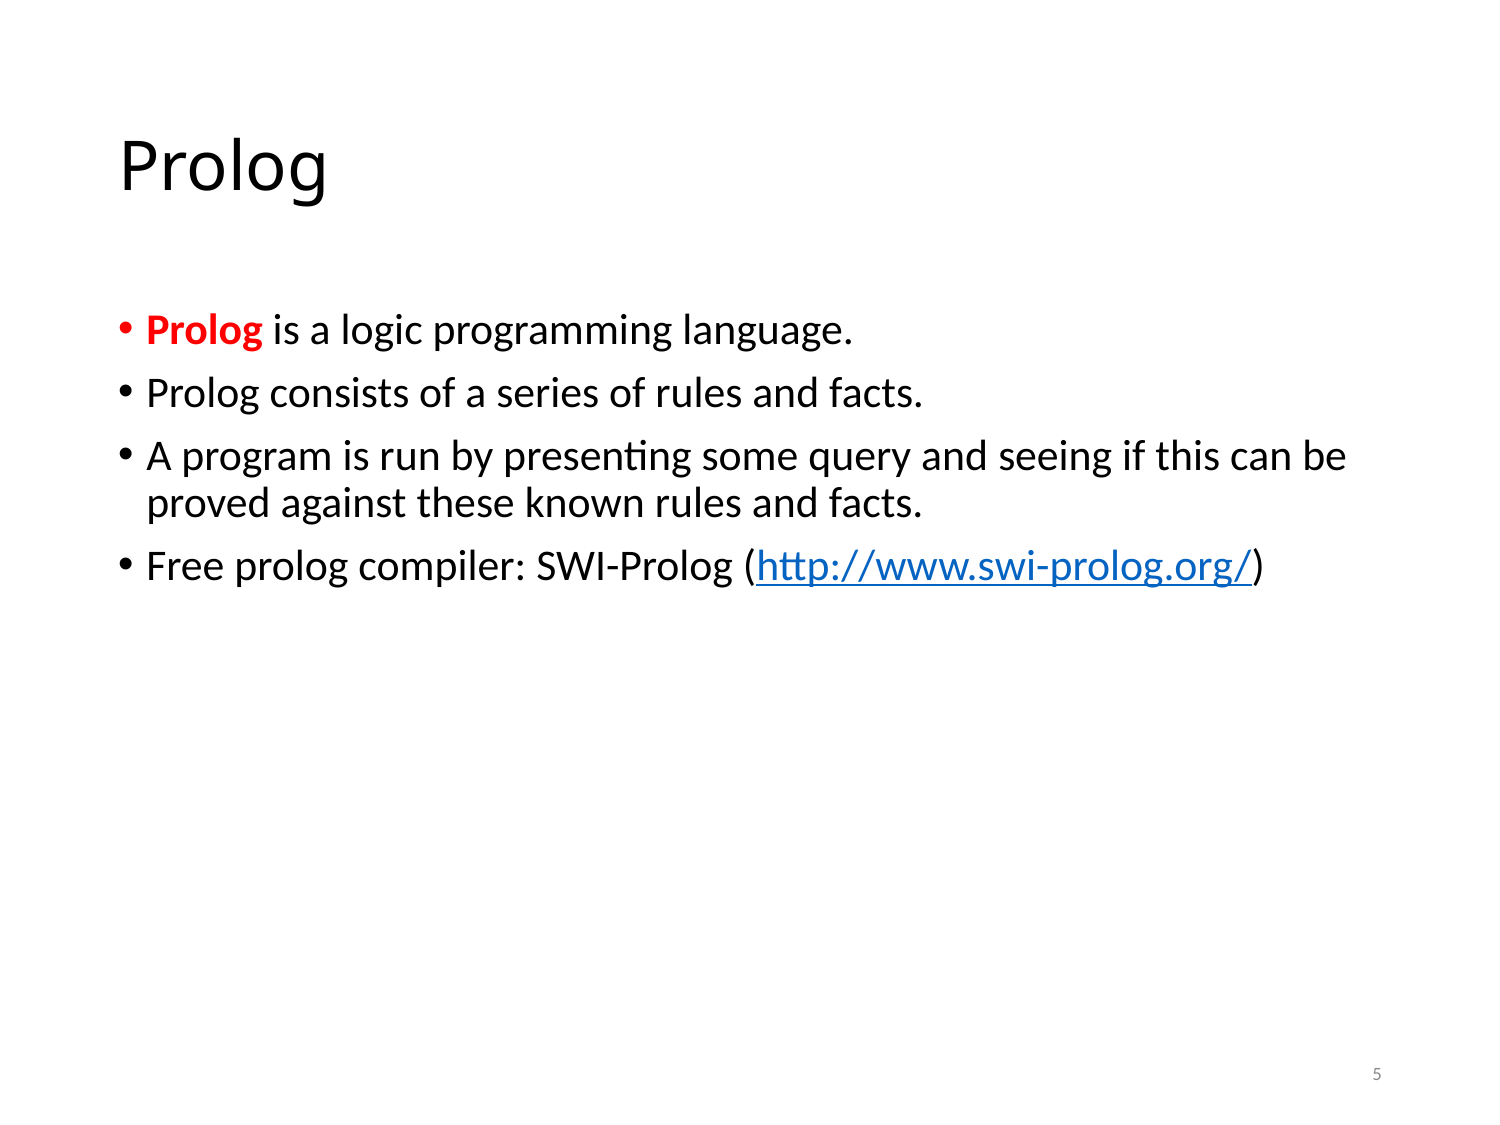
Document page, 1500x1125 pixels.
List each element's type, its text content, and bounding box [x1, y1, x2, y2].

list Prolog is a logic programming language. Prolog consists of a series of rules and facts. A program is run by presenting some query and seeing if this can be proved against these known rules and facts. Free prolog compiler: SWI-Prolog (http://www.swi-prolog.org/) [103, 299, 1397, 1014]
slide_number 5 [1059, 1042, 1397, 1103]
title Prolog [103, 59, 1397, 278]
